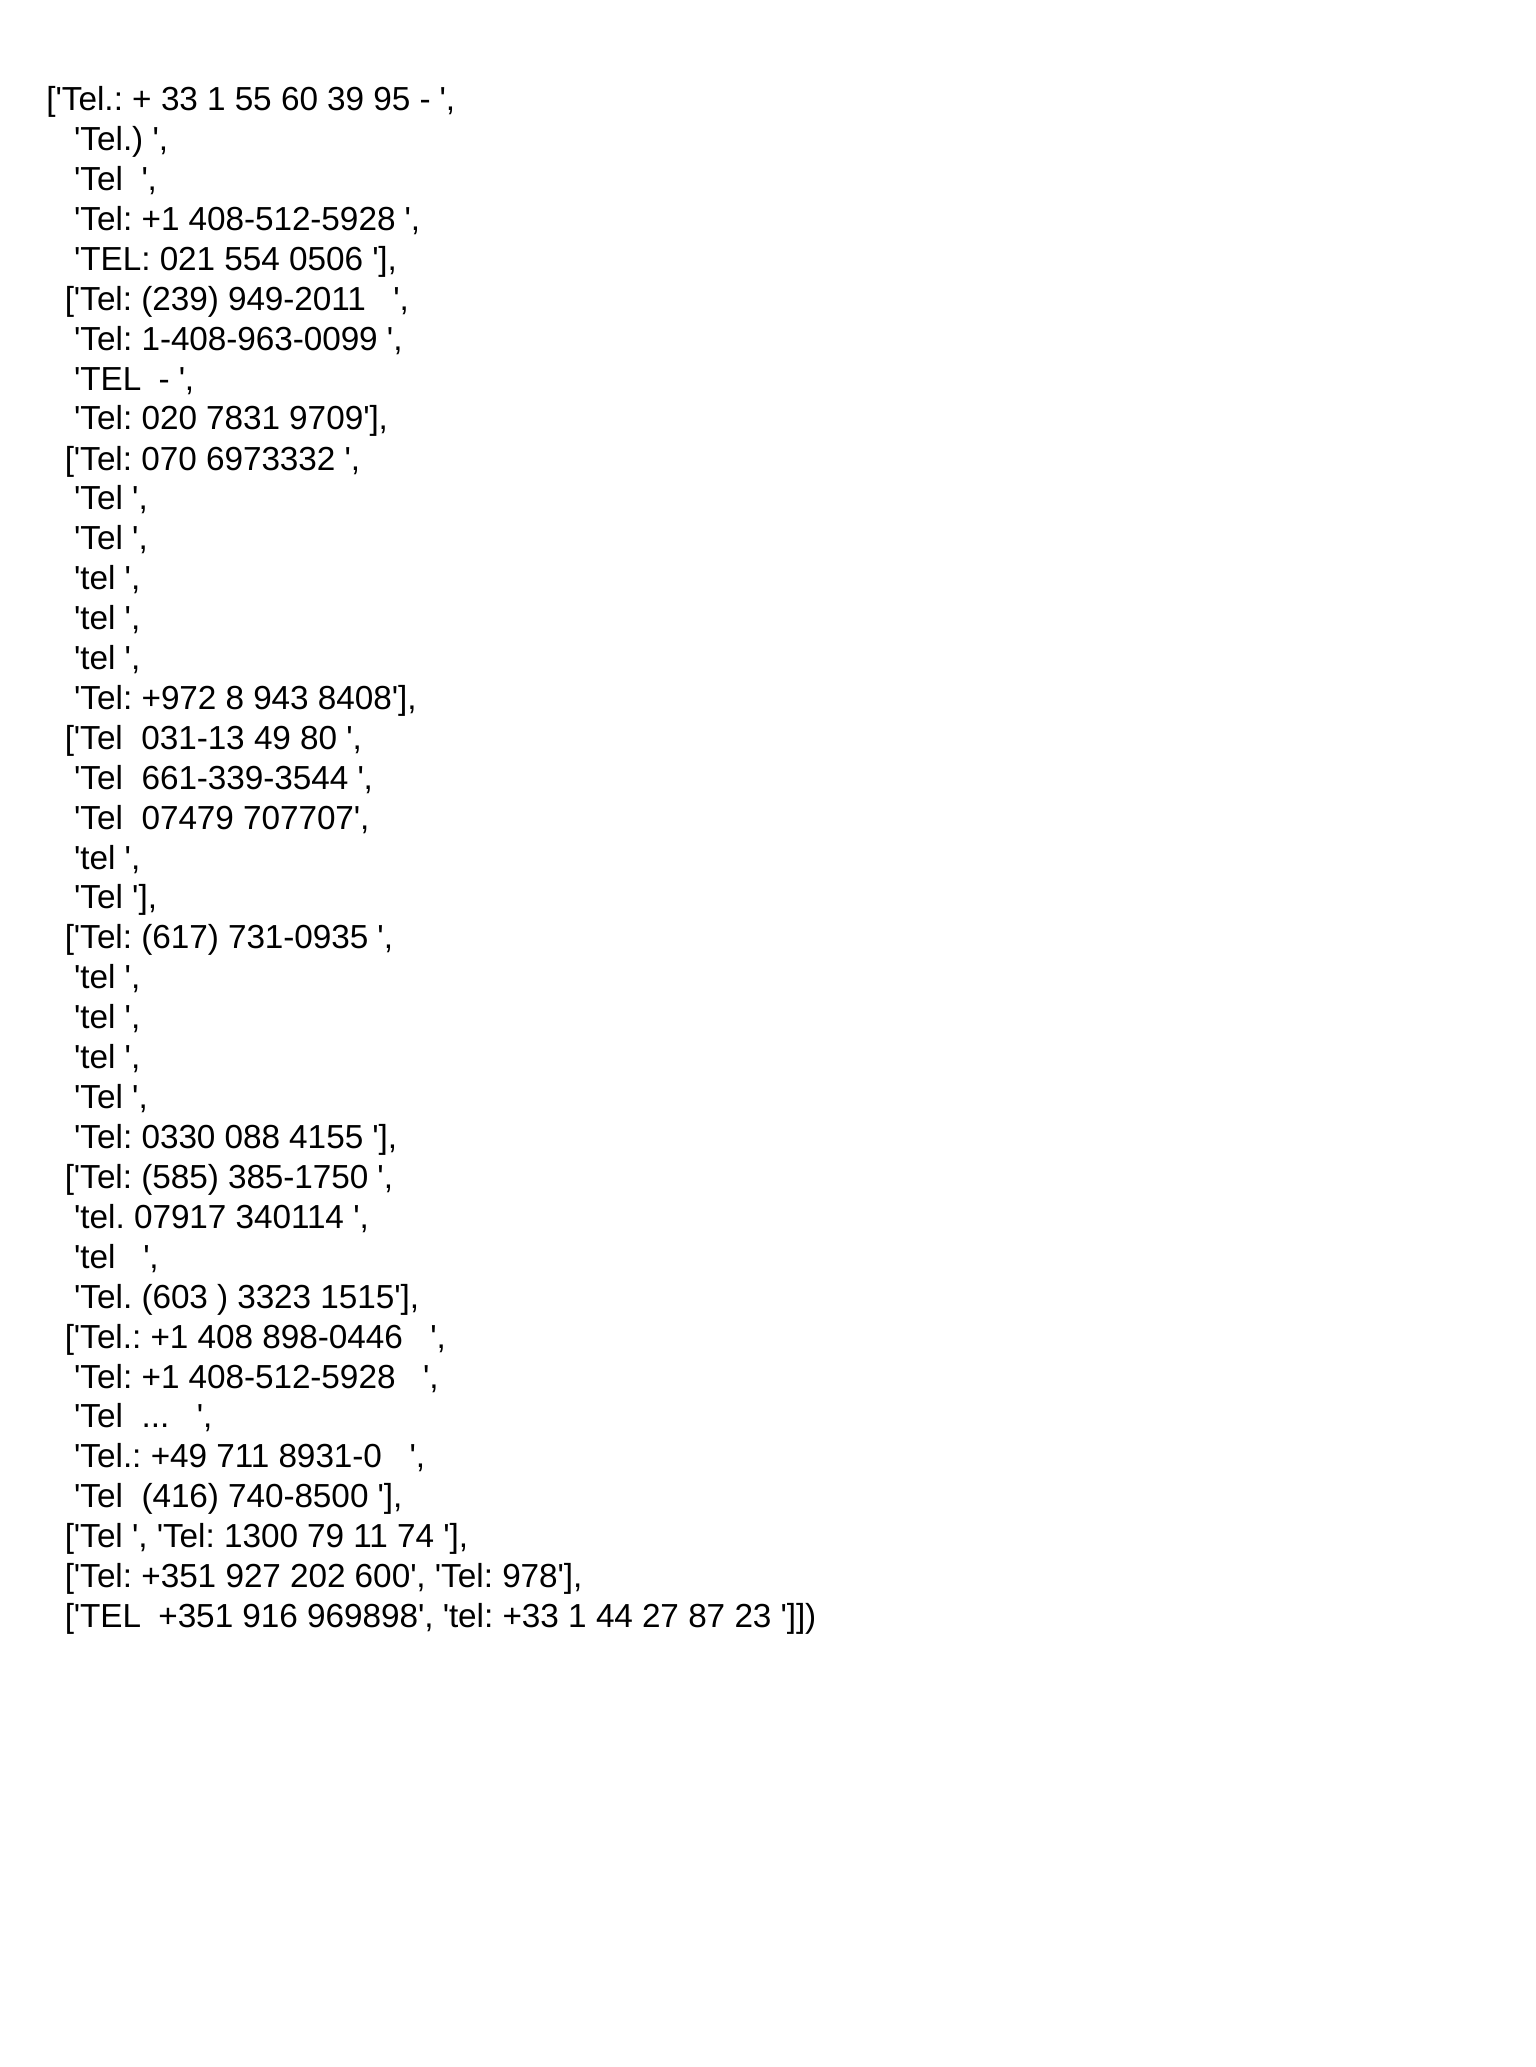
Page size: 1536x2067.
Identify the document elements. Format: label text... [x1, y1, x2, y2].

text_box ['Tel.: + 33 1 55 60 39 95 - ', 'Tel.) ', 'Tel ', 'Tel: +1 408-512-5928 ', 'TEL: 021 554 0506 '], ['Tel: (239) 949-2011 ', 'Tel: 1-408-963-0099 ', 'TEL - ', 'Tel: 020 7831 9709'], ['Tel: 070 6973332 ', 'Tel ', 'Tel ', 'tel ', 'tel ', 'tel ', 'Tel: +972 8 943 8408'], ['Tel 031-13 49 80 ', 'Tel 661-339-3544 ', 'Tel 07479 707707', 'tel ', 'Tel '], ['Tel: (617) 731-0935 ', 'tel ', 'tel ', 'tel ', 'Tel ', 'Tel: 0330 088 4155 '], ['Tel: (585) 385-1750 ', 'tel. 07917 340114 ', 'tel ', 'Tel. (603 ) 3323 1515'], ['Tel.: +1 408 898-0446 ', 'Tel: +1 408-512-5928 ', 'Tel ... ', 'Tel.: +49 711 8931-0 ', 'Tel (416) 740-8500 '], ['Tel ', 'Tel: 1300 79 11 74 '], ['Tel: +351 927 202 600', 'Tel: 978'], ['TEL +351 916 969898', 'tel: +33 1 44 27 87 23 ']]) [31, 69, 1478, 1642]
